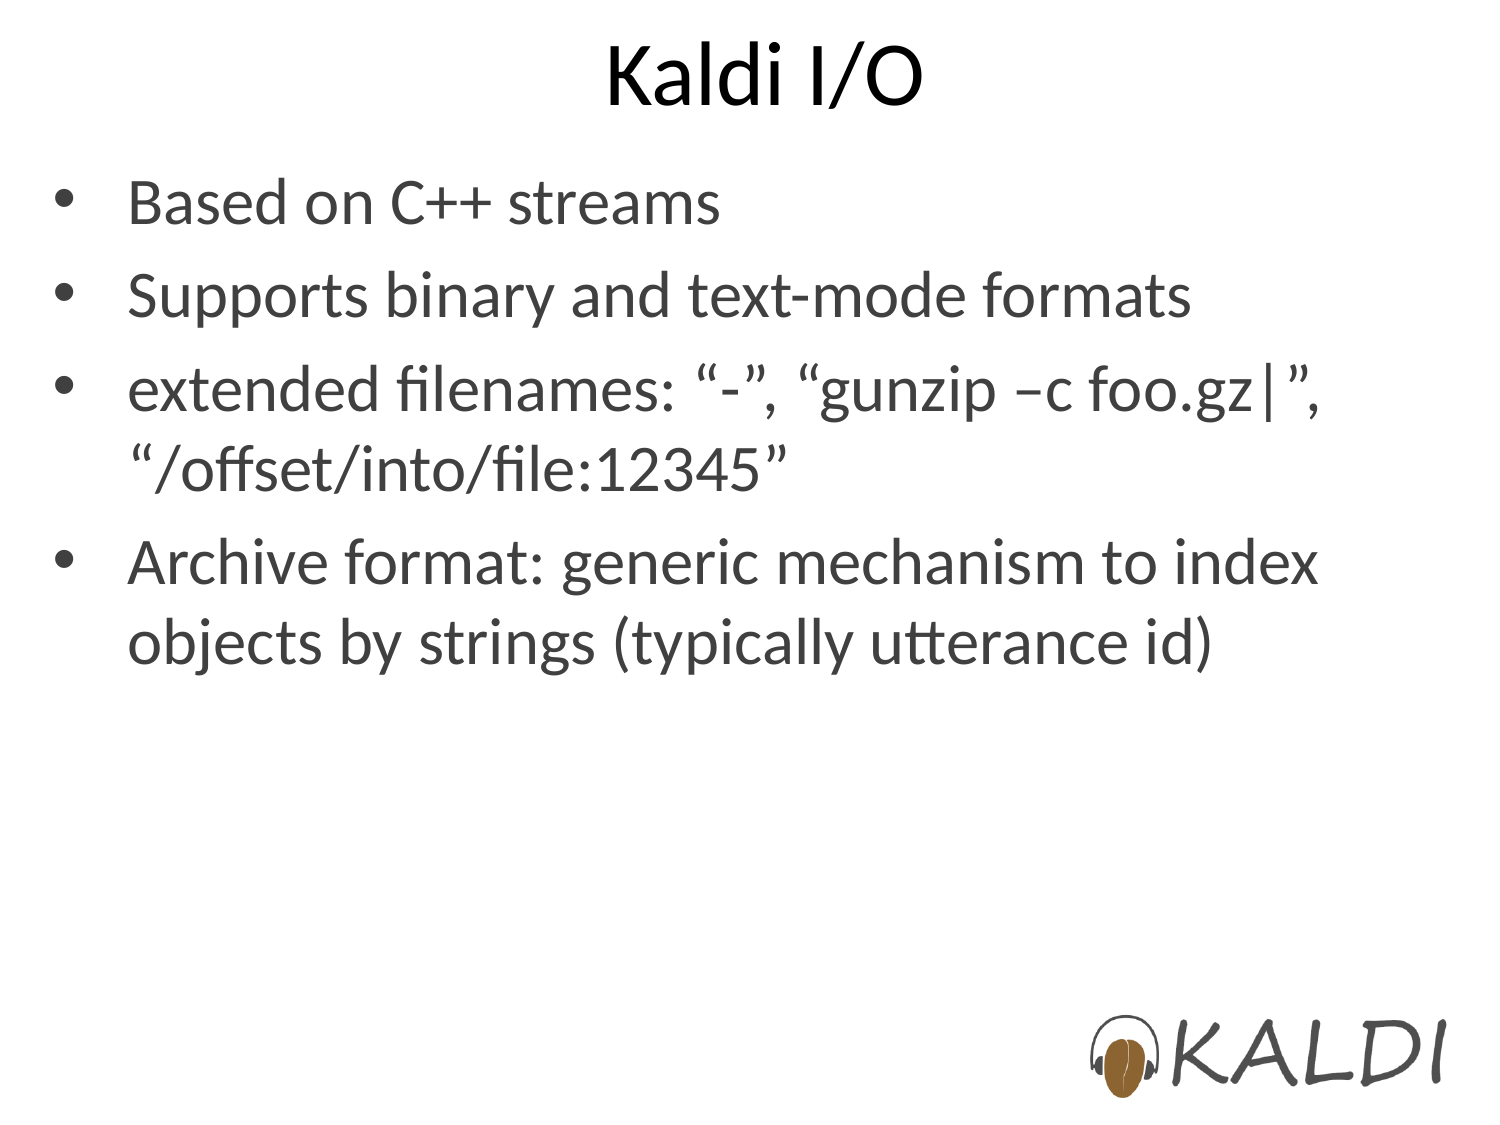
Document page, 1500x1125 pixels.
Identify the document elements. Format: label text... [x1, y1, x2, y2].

title Kaldi I/O [128, 0, 1404, 139]
picture [1087, 1012, 1464, 1104]
subtitle Based on C++ streams Supports binary and text-mode formats extended filenames: “-”, “gunzip –c foo.gz|”, “/offset/into/file:12345” Archive format: generic mechanism to index objects by strings (typically utterance id) [37, 149, 1463, 1100]
